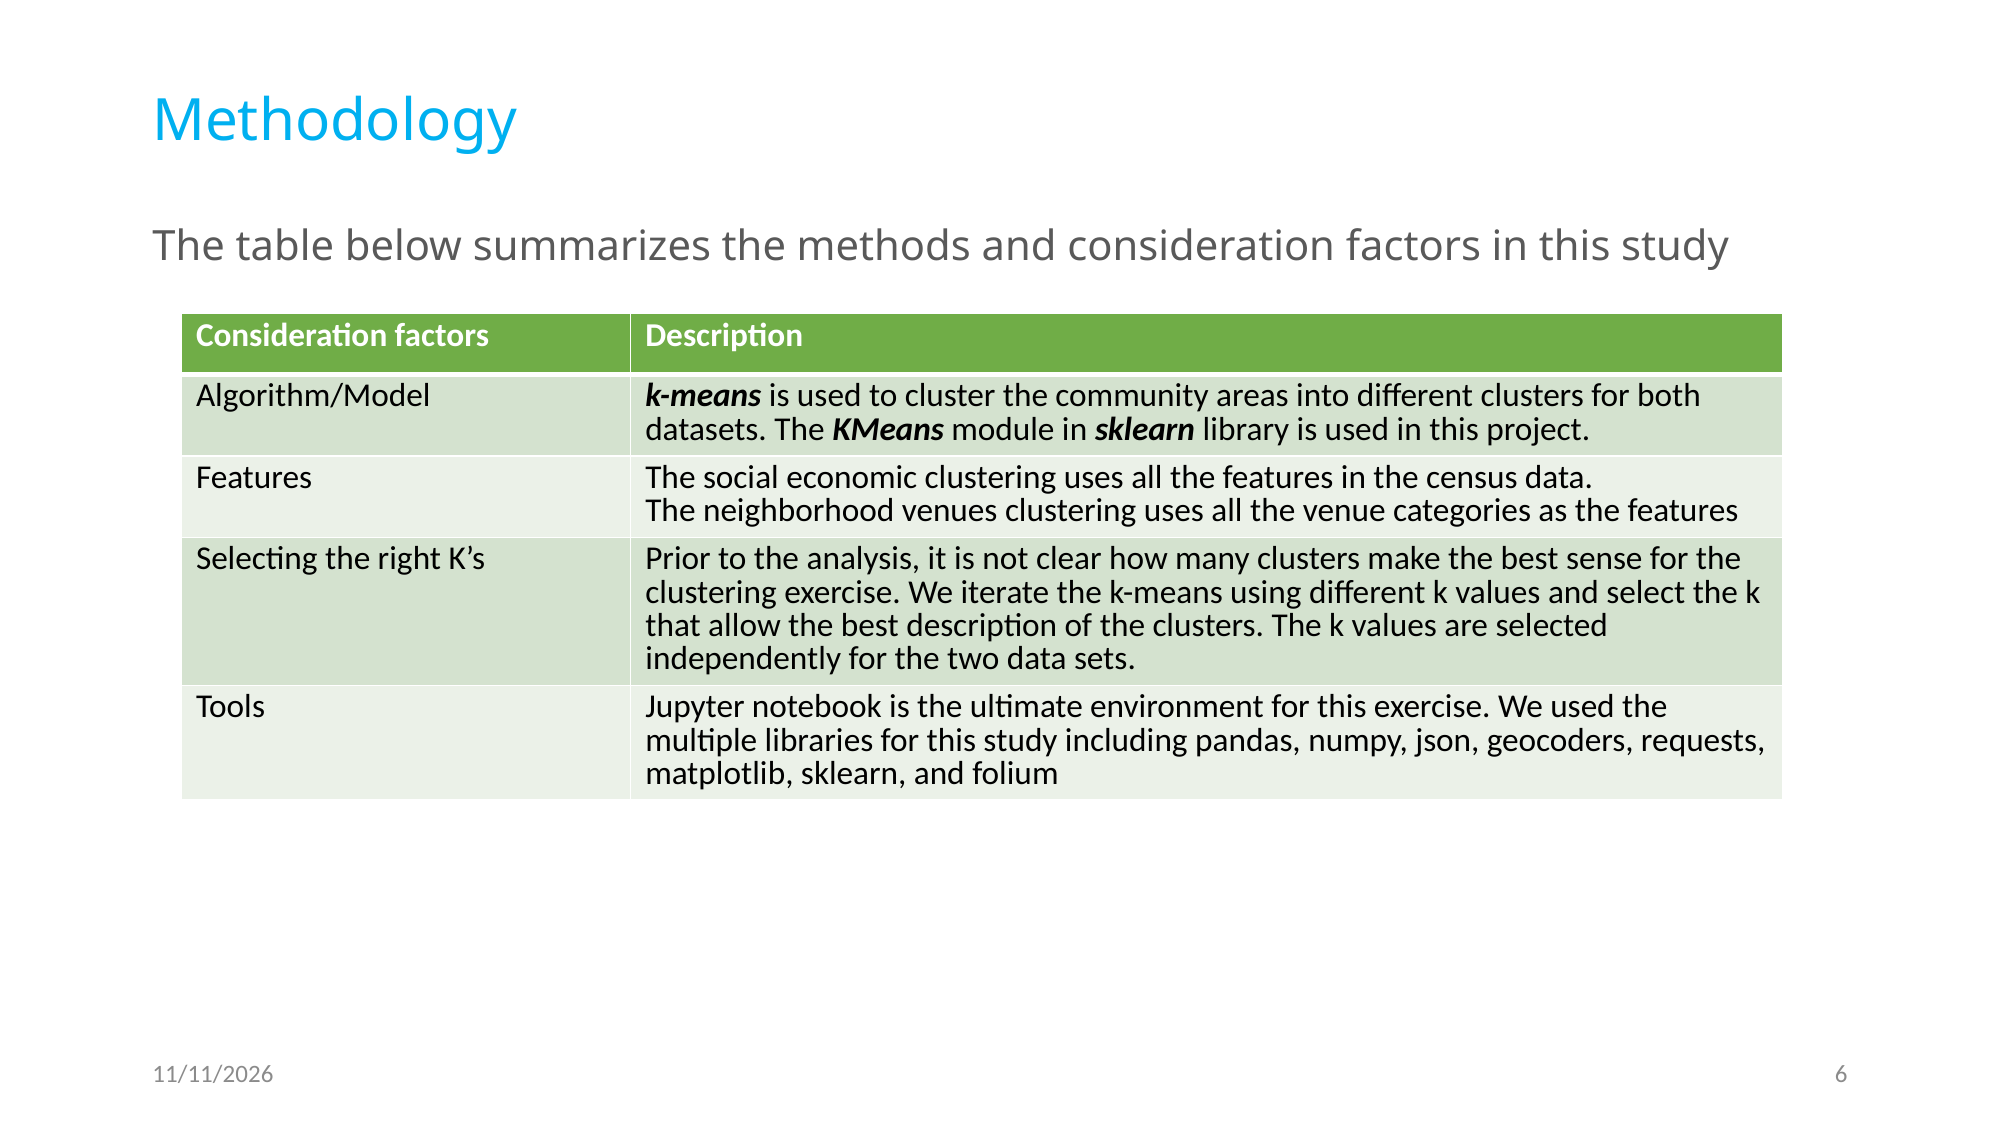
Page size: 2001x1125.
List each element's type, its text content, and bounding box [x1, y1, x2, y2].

slide_number 6 [1412, 1042, 1863, 1103]
table_cell Prior to the analysis, it is not clear how many clusters make the best sense for the clustering exercise. We iterate the k-means using different k values and select the k that allow the best description of the clusters. The k values are selected independently for the two data sets. [631, 538, 1782, 685]
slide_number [137, 1042, 588, 1103]
title Methodology [137, 59, 1863, 184]
table_cell k-means is used to cluster the community areas into different clusters for both datasets. The KMeans module in sklearn library is used in this project. [631, 377, 1782, 455]
table_cell The social economic clustering uses all the features in the census data. The neighborhood venues clustering uses all the venue categories as the features [631, 457, 1782, 537]
table_cell Jupyter notebook is the ultimate environment for this exercise. We used the multiple libraries for this study including pandas, numpy, json, geocoders, requests, matplotlib, sklearn, and folium [631, 686, 1782, 799]
table_cell Features [182, 457, 630, 537]
table_cell Algorithm/Model [182, 377, 630, 455]
table_cell Selecting the right K’s [182, 538, 630, 685]
table_header Description [631, 314, 1782, 372]
table_cell Tools [182, 686, 630, 799]
list The table below summarizes the methods and consideration factors in this study [137, 216, 1863, 300]
table_header Consideration factors [182, 314, 630, 372]
